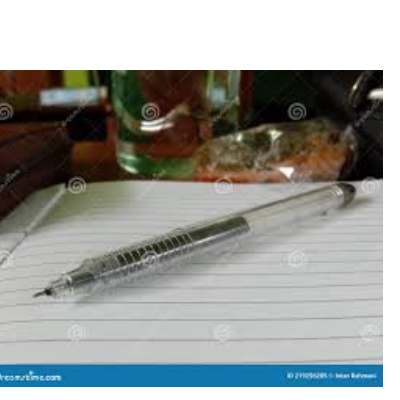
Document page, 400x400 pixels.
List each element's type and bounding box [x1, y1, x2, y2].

picture [0, 70, 384, 387]
